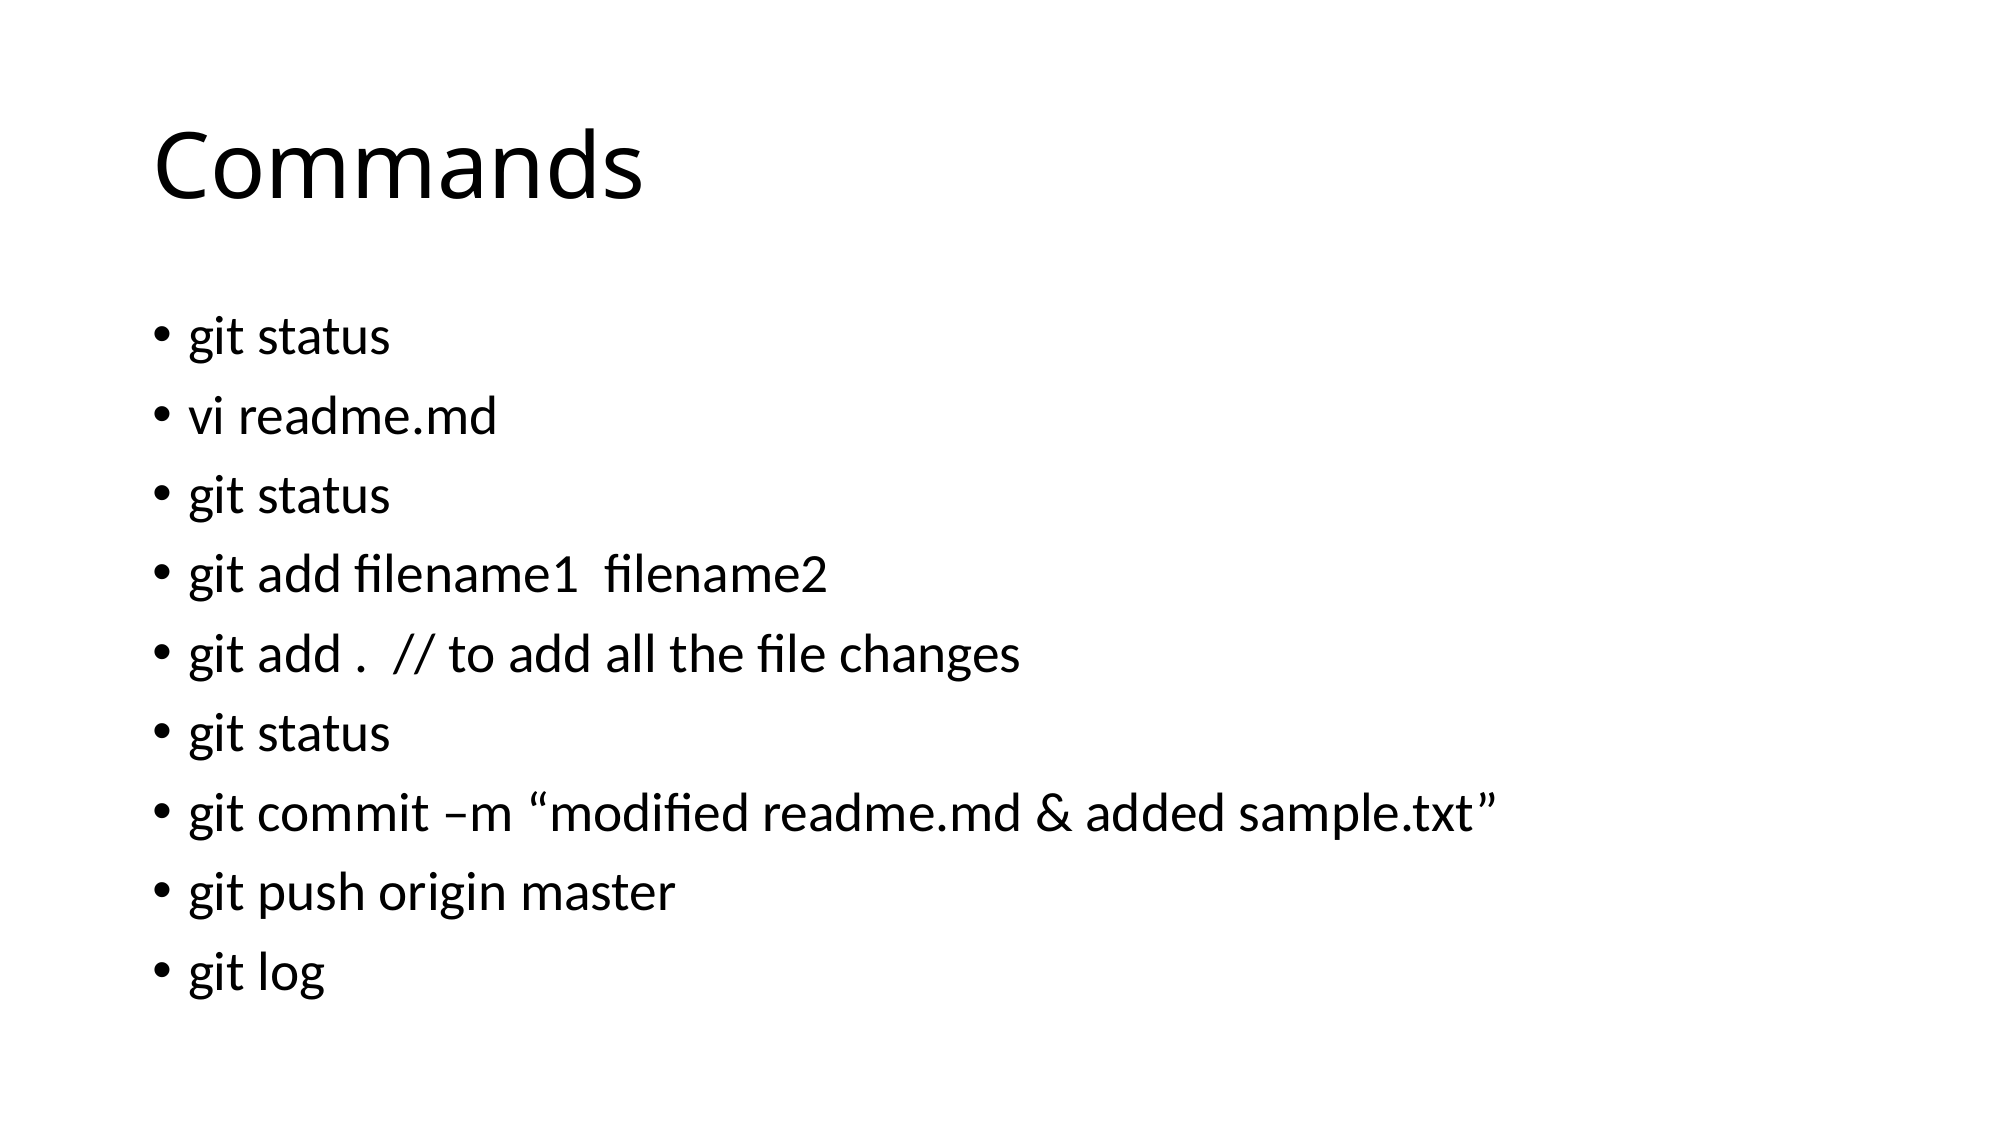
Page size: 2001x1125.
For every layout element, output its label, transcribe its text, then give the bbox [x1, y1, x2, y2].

list git status vi readme.md git status git add filename1 filename2 git add . // to add all the file changes git status git commit –m “modified readme.md & added sample.txt” git push origin master git log [137, 299, 1863, 1014]
title Commands [137, 59, 1863, 278]
